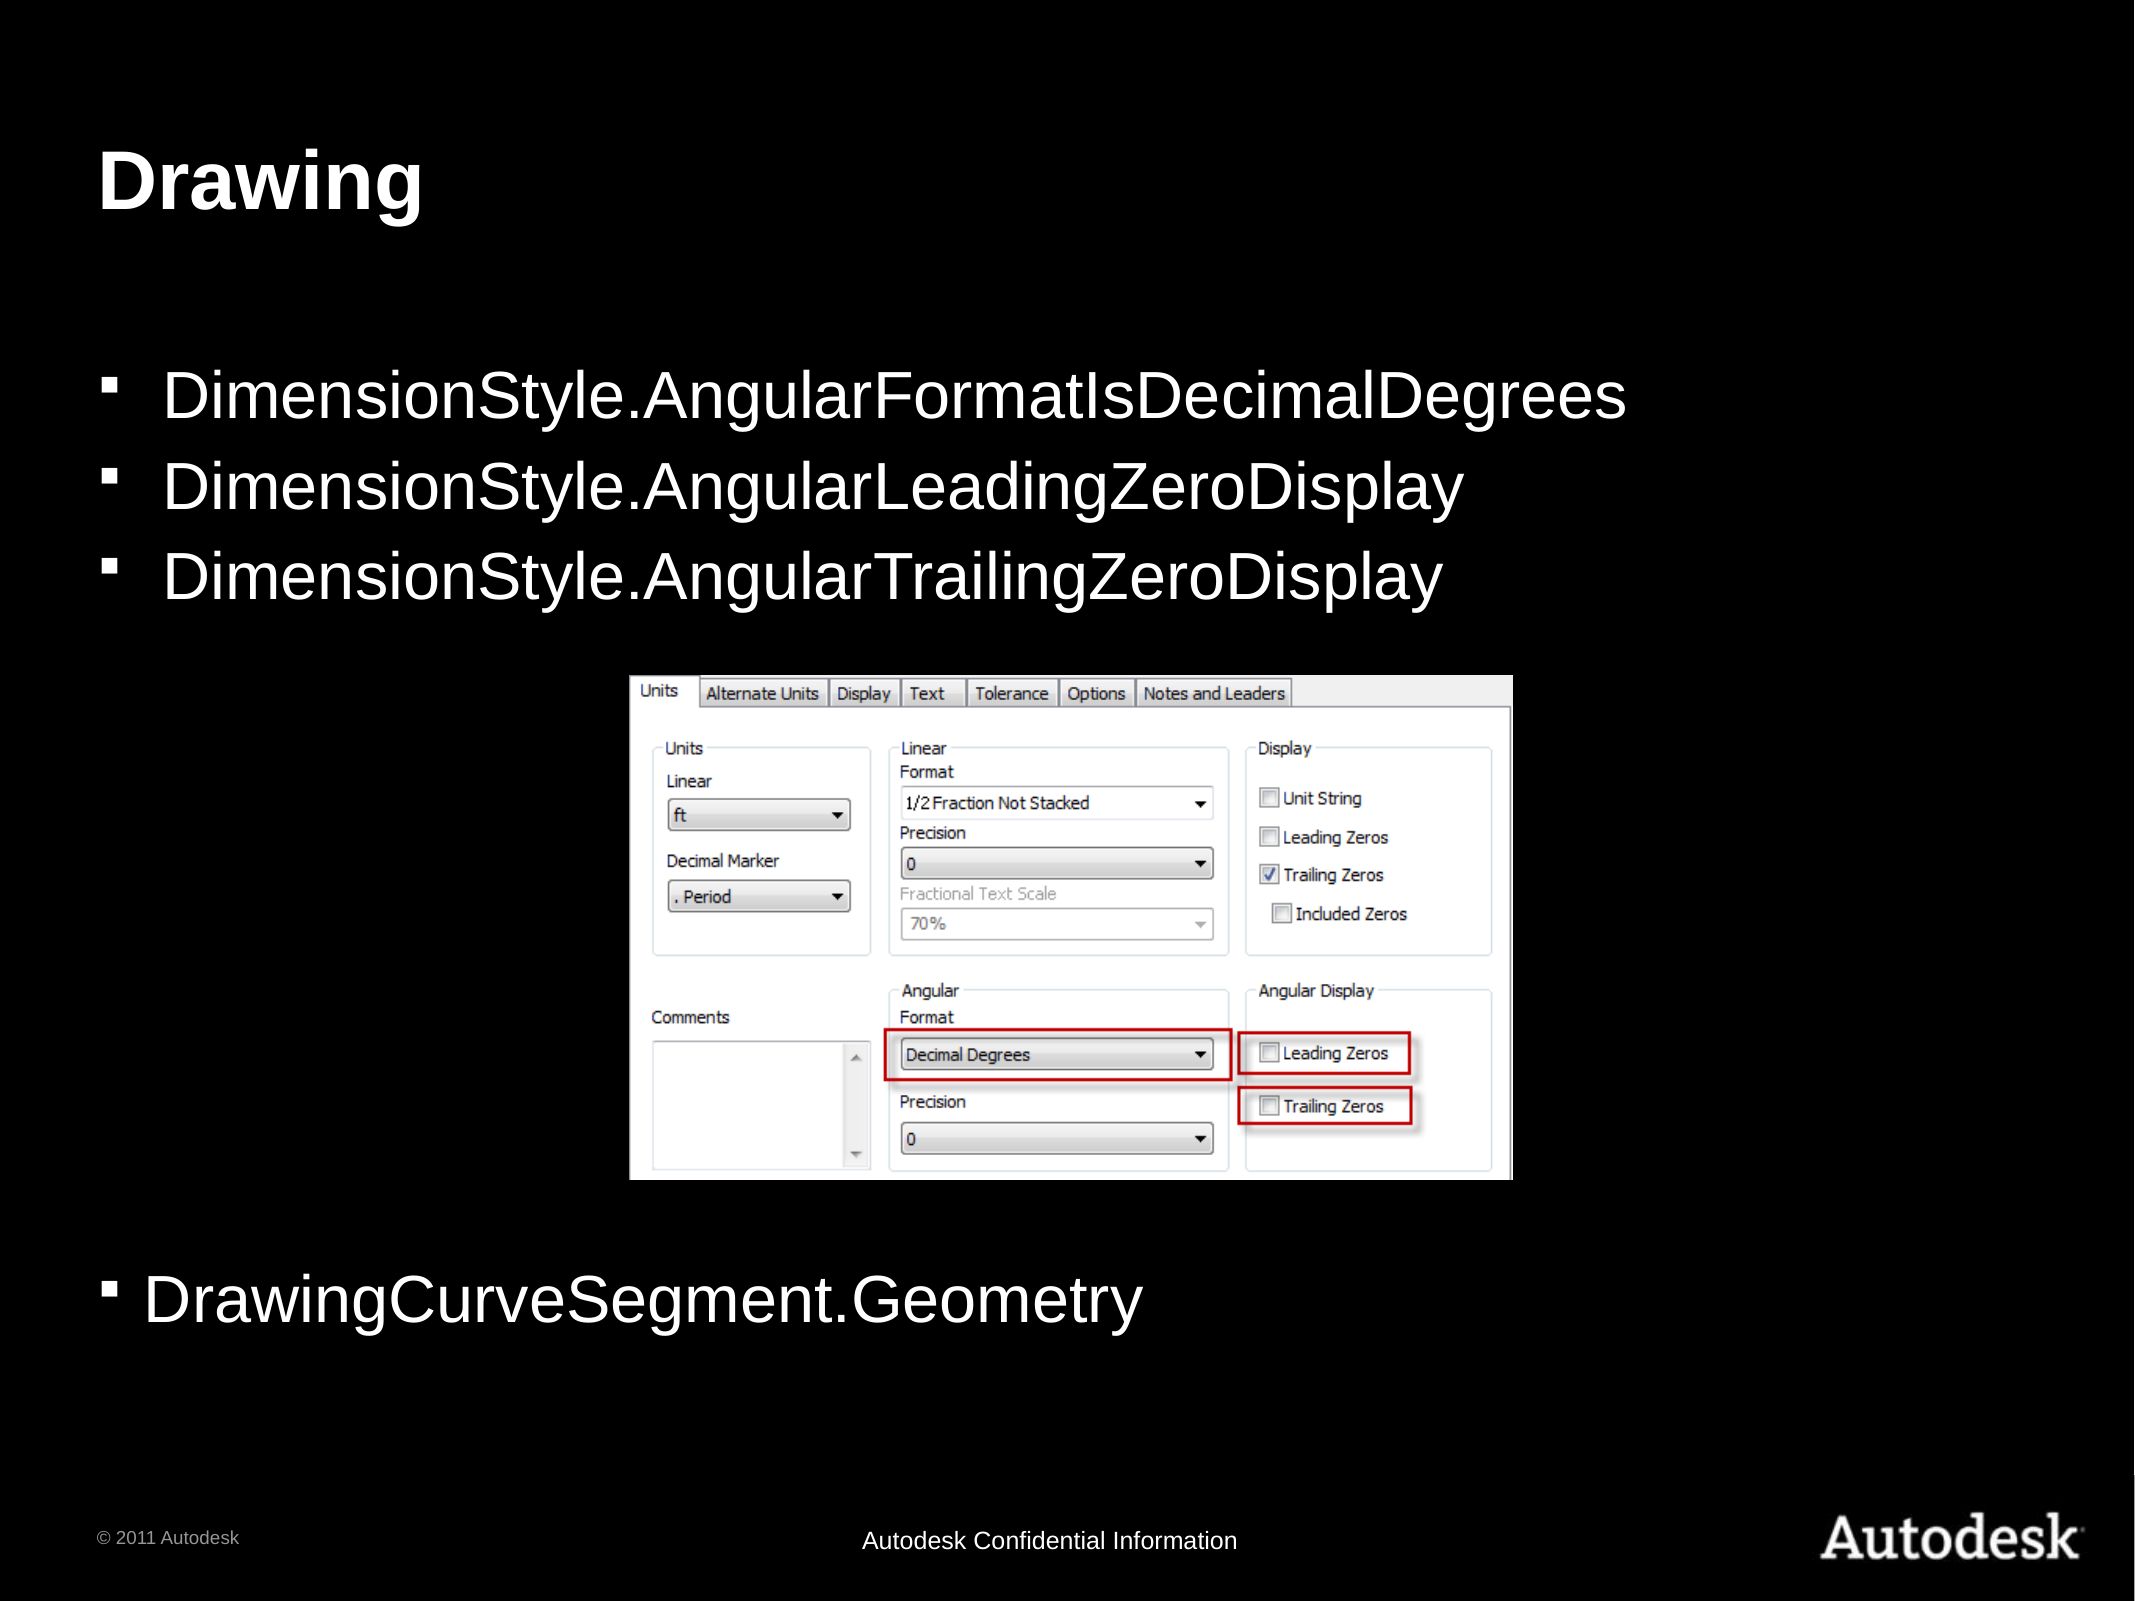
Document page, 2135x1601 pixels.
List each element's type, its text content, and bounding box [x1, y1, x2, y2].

list DimensionStyle.AngularFormatIsDecimalDegrees DimensionStyle.AngularLeadingZeroDisplay DimensionStyle.AngularTrailingZeroDisplay DrawingCurveSegment.Geometry [96, 351, 2028, 1452]
picture [0, 1475, 2135, 1601]
title Drawing [96, 59, 2028, 293]
picture [629, 674, 1513, 1181]
